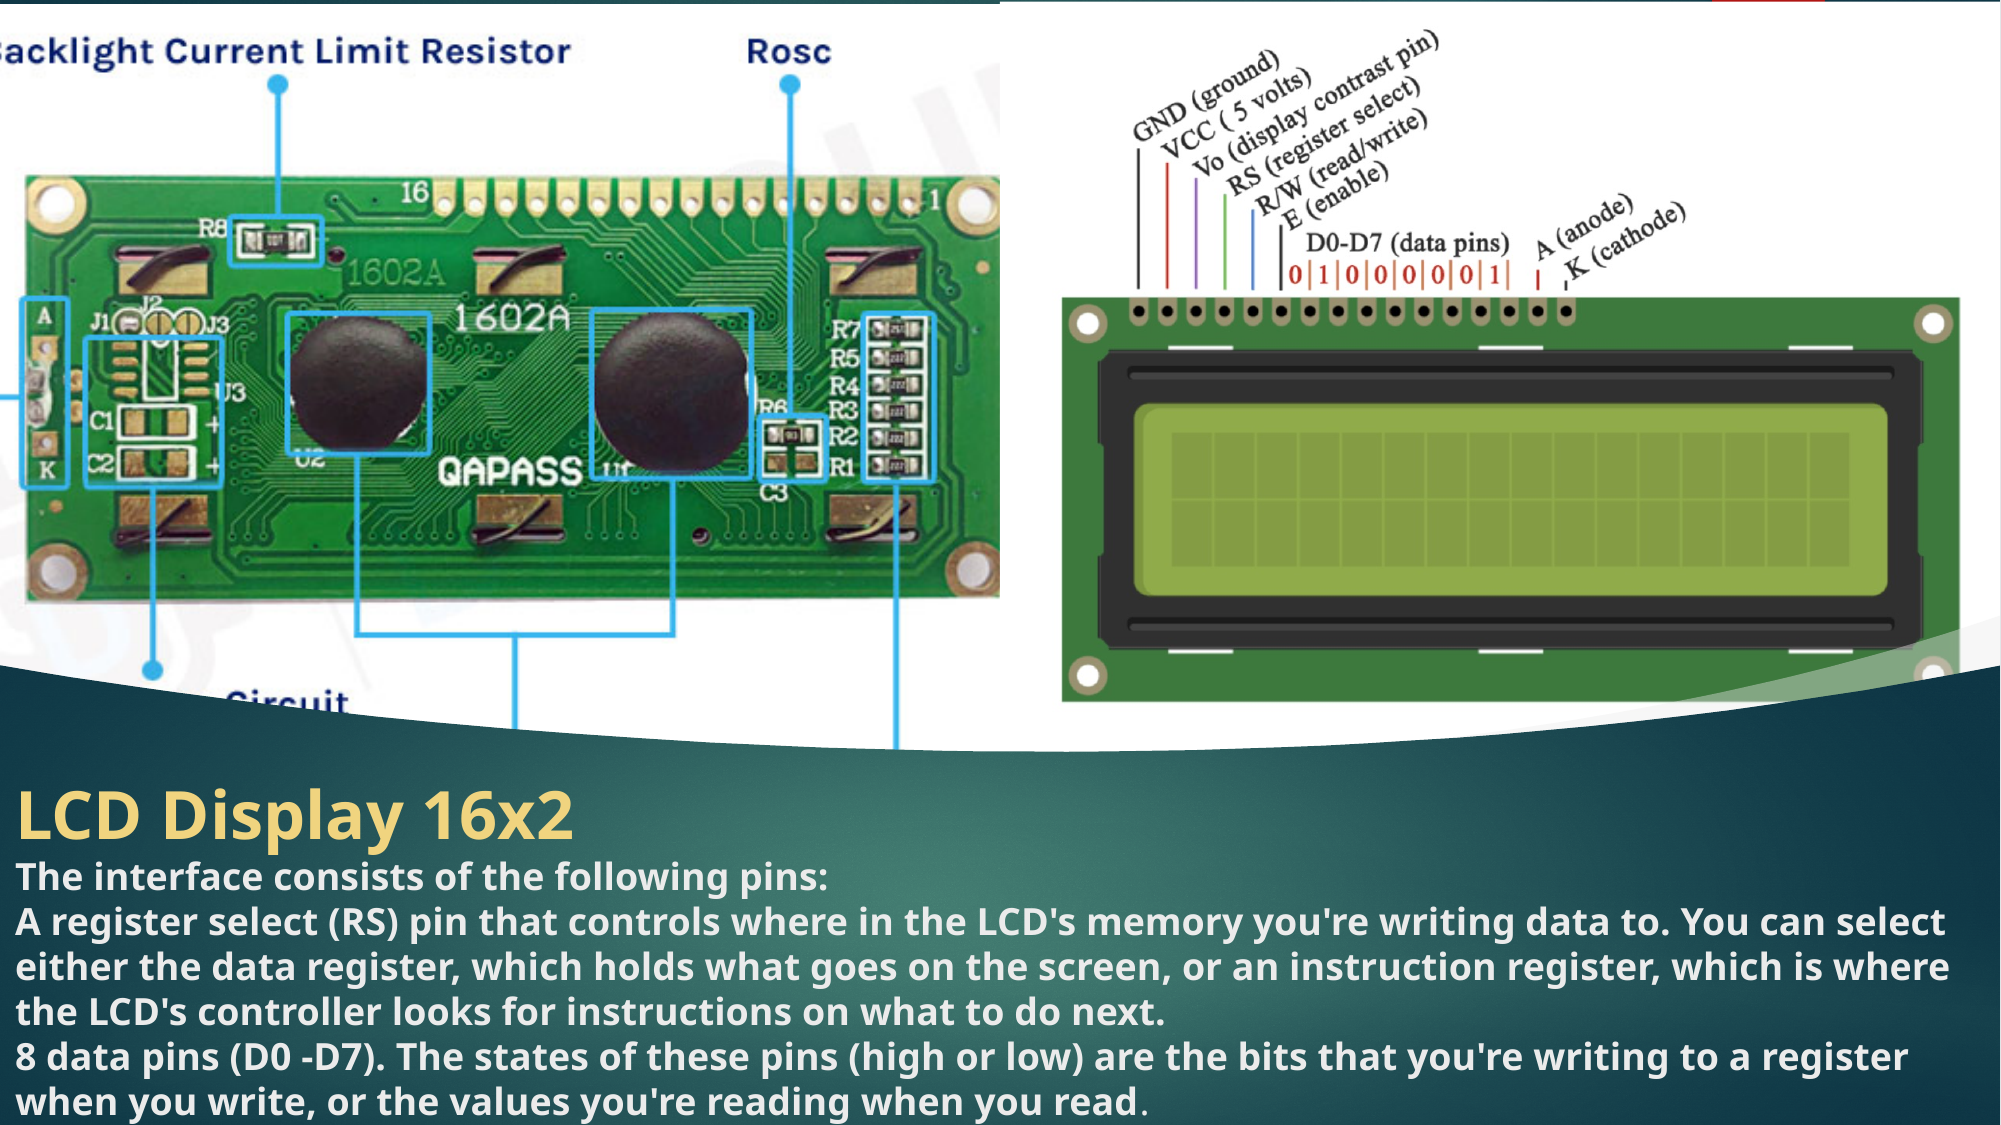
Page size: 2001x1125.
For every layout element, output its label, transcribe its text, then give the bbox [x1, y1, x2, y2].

title LCD Display 16x2 The interface consists of the following pins: A register select (RS) pin that controls where in the LCD's memory you're writing data to. You can select either the data register, which holds what goes on the screen, or an instruction register, which is where the LCD's controller looks for instructions on what to do next. 8 data pins (D0 -D7). The states of these pins (high or low) are the bits that you're writing to a register when you write, or the values you're reading when you read. [667, 987, 2000, 1125]
picture [1411, 999, 1575, 1125]
text_box [667, 762, 2000, 987]
picture [0, 0, 2000, 1125]
